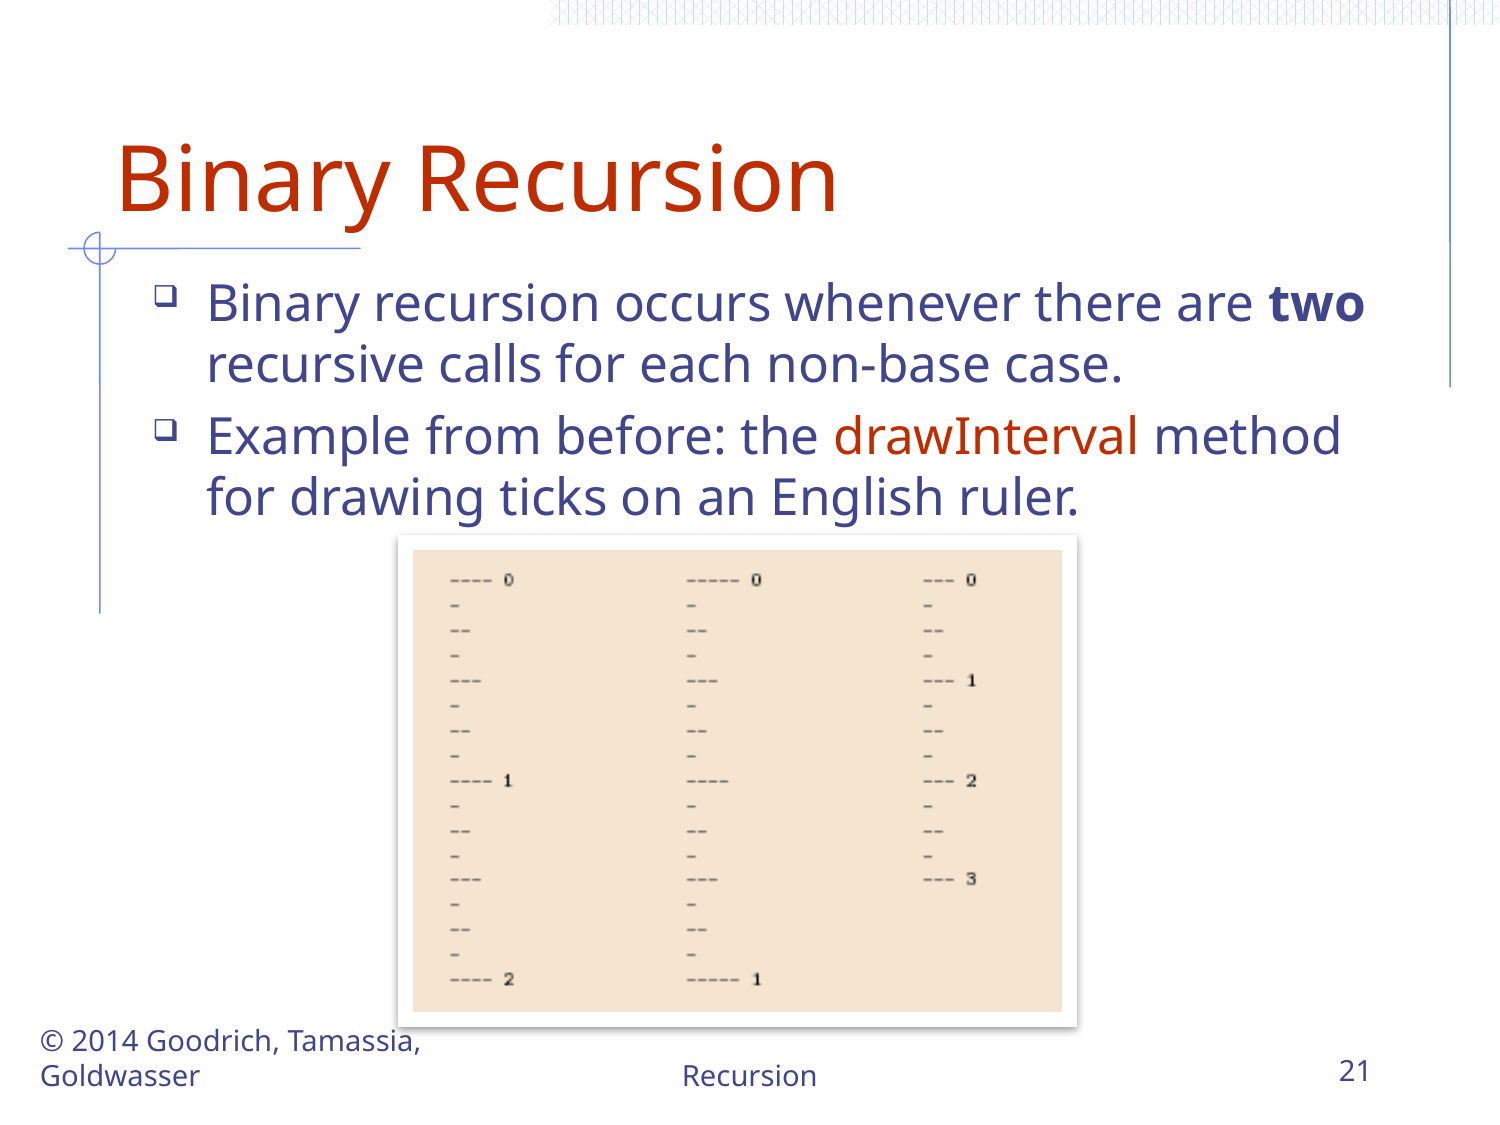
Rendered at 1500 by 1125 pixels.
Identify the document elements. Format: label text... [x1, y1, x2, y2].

list Binary recursion occurs whenever there are two recursive calls for each non-base case. Example from before: the drawInterval method for drawing ticks on an English ruler. [137, 262, 1413, 538]
footer Recursion [588, 1036, 988, 1101]
slide_number © 2014 Goodrich, Tamassia, Goldwasser [24, 1024, 588, 1101]
picture [412, 549, 1063, 1013]
slide_number 21 [1074, 1024, 1388, 1101]
title Binary Recursion [99, 50, 1375, 238]
